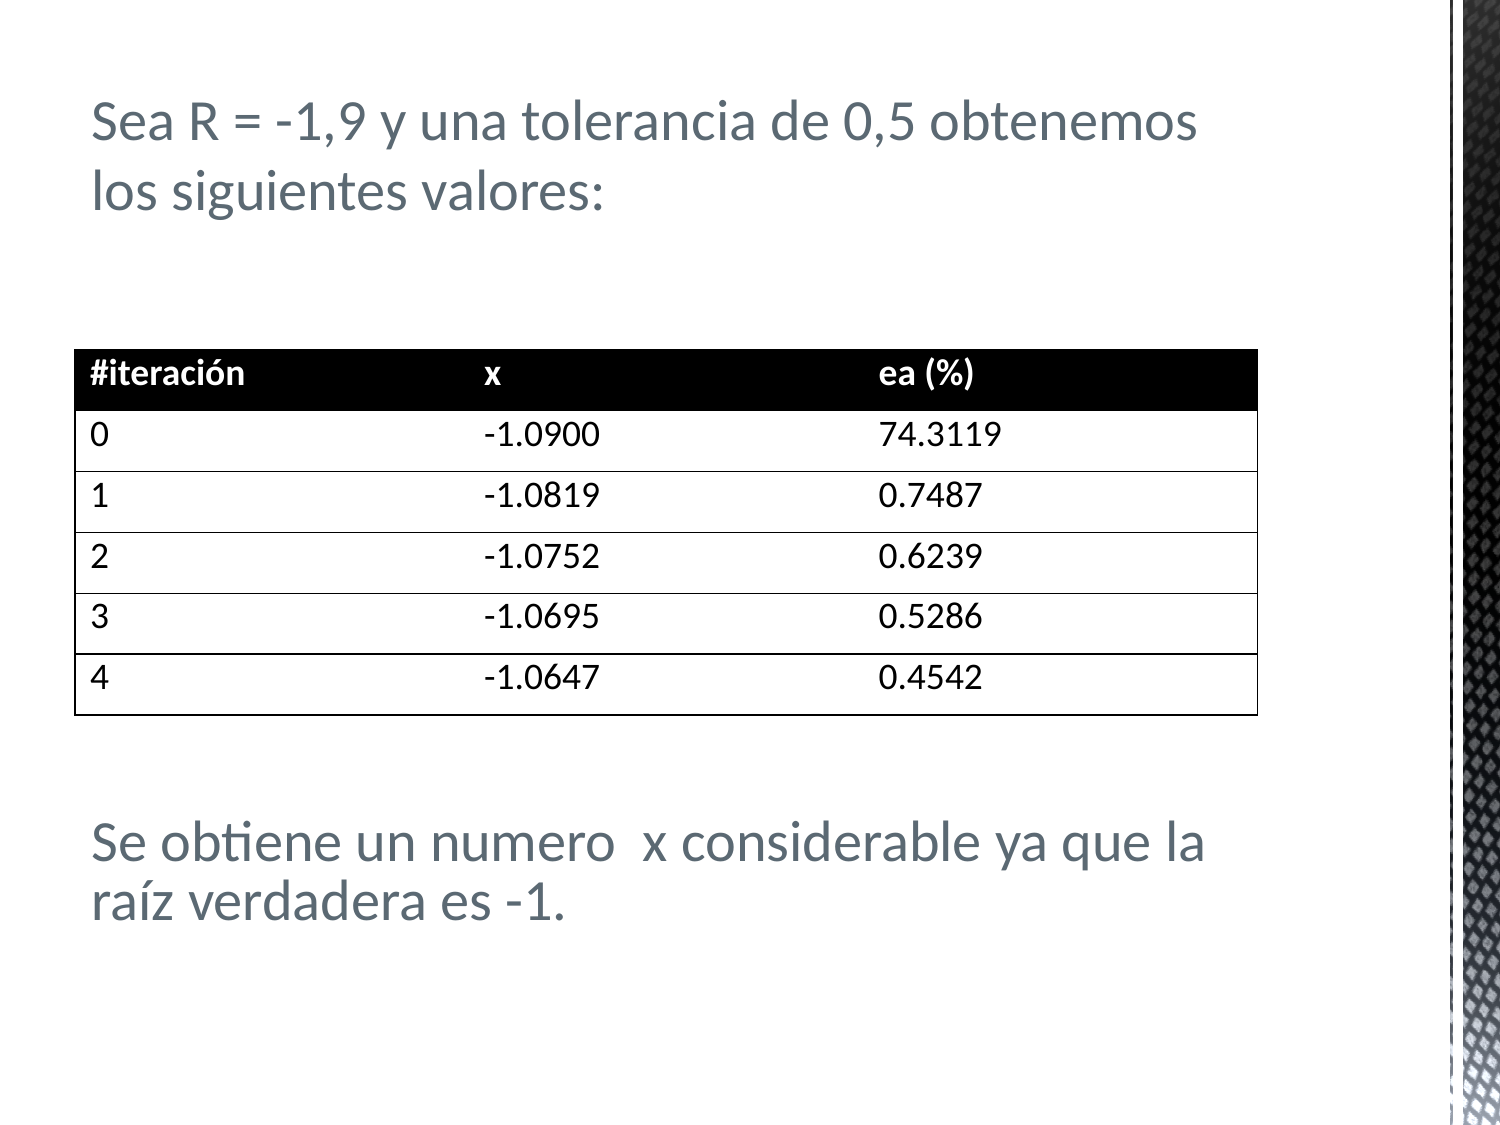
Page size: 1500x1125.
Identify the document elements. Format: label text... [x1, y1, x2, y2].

table_header x [469, 351, 864, 410]
text_box Se obtiene un numero x considerable ya que la raíz verdadera es -1. [76, 810, 1263, 1003]
table_cell 0.5286 [864, 594, 1257, 653]
title Sea R = -1,9 y una tolerancia de 0,5 obtenemos los siguientes valores: [76, 75, 1263, 268]
table_cell 74.3119 [864, 411, 1257, 471]
table_cell 3 [76, 594, 469, 653]
table_header ea (%) [864, 351, 1257, 410]
table_cell 0.7487 [864, 472, 1257, 532]
table_cell 0.6239 [864, 533, 1257, 593]
table_cell 0 [76, 411, 469, 471]
table_cell -1.0647 [469, 655, 864, 714]
table_cell 0.4542 [864, 655, 1257, 714]
table_header #iteración [76, 351, 469, 410]
table_cell -1.0900 [469, 411, 864, 471]
table_cell 1 [76, 472, 469, 532]
table_cell 2 [76, 533, 469, 593]
table_cell -1.0695 [469, 594, 864, 653]
picture [1447, 0, 1500, 1125]
table_cell -1.0752 [469, 533, 864, 593]
table_cell 4 [76, 655, 469, 714]
table_cell -1.0819 [469, 472, 864, 532]
